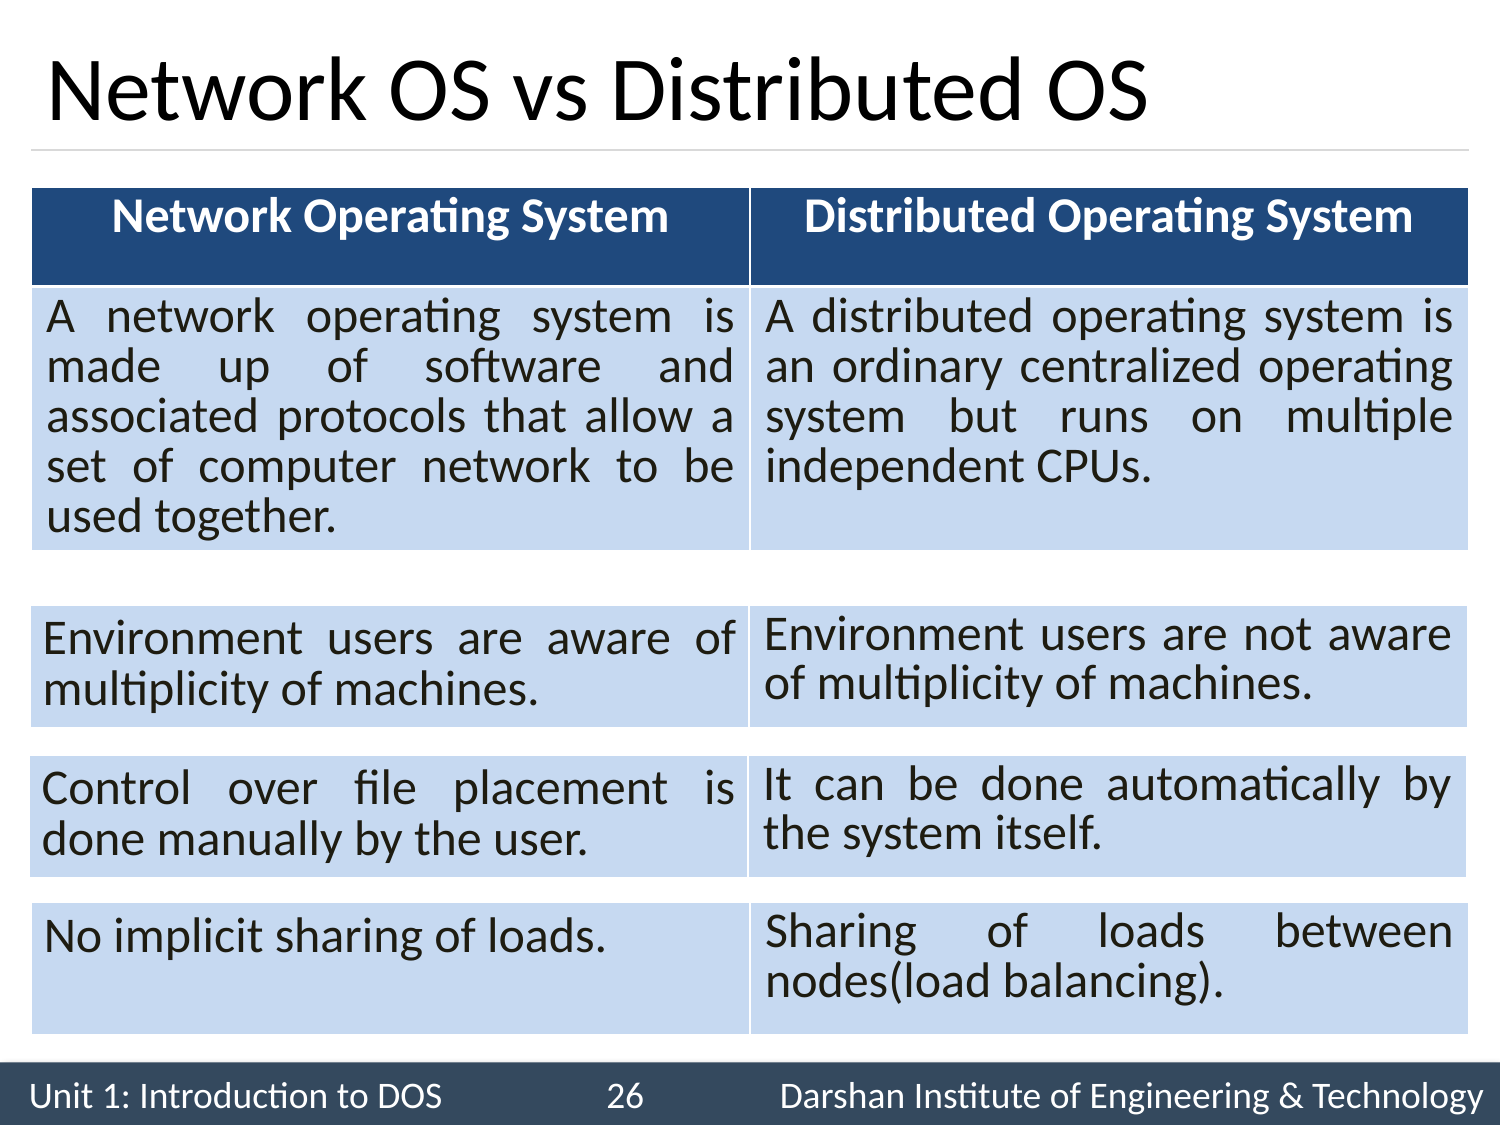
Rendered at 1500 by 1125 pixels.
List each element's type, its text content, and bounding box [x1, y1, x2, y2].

table_header It can be done automatically by the system itself. [749, 756, 1466, 877]
table_header Distributed Operating System [751, 188, 1468, 285]
table_header Control over file placement is done manually by the user. [30, 756, 747, 877]
table_header No implicit sharing of loads. [32, 903, 749, 1034]
table_header Network Operating System [32, 188, 749, 285]
table_header Environment users are not aware of multiplicity of machines. [750, 606, 1467, 727]
table_header Sharing of loads between nodes(load balancing). [751, 903, 1468, 1034]
title Network OS vs Distributed OS [31, 17, 1469, 150]
table_header Environment users are aware of multiplicity of machines. [31, 606, 748, 727]
table_header A distributed operating system is an ordinary centralized operating system but runs on multiple independent CPUs. [751, 288, 1468, 550]
table_header A network operating system is made up of software and associated protocols that allow a set of computer network to be used together. [32, 288, 749, 550]
